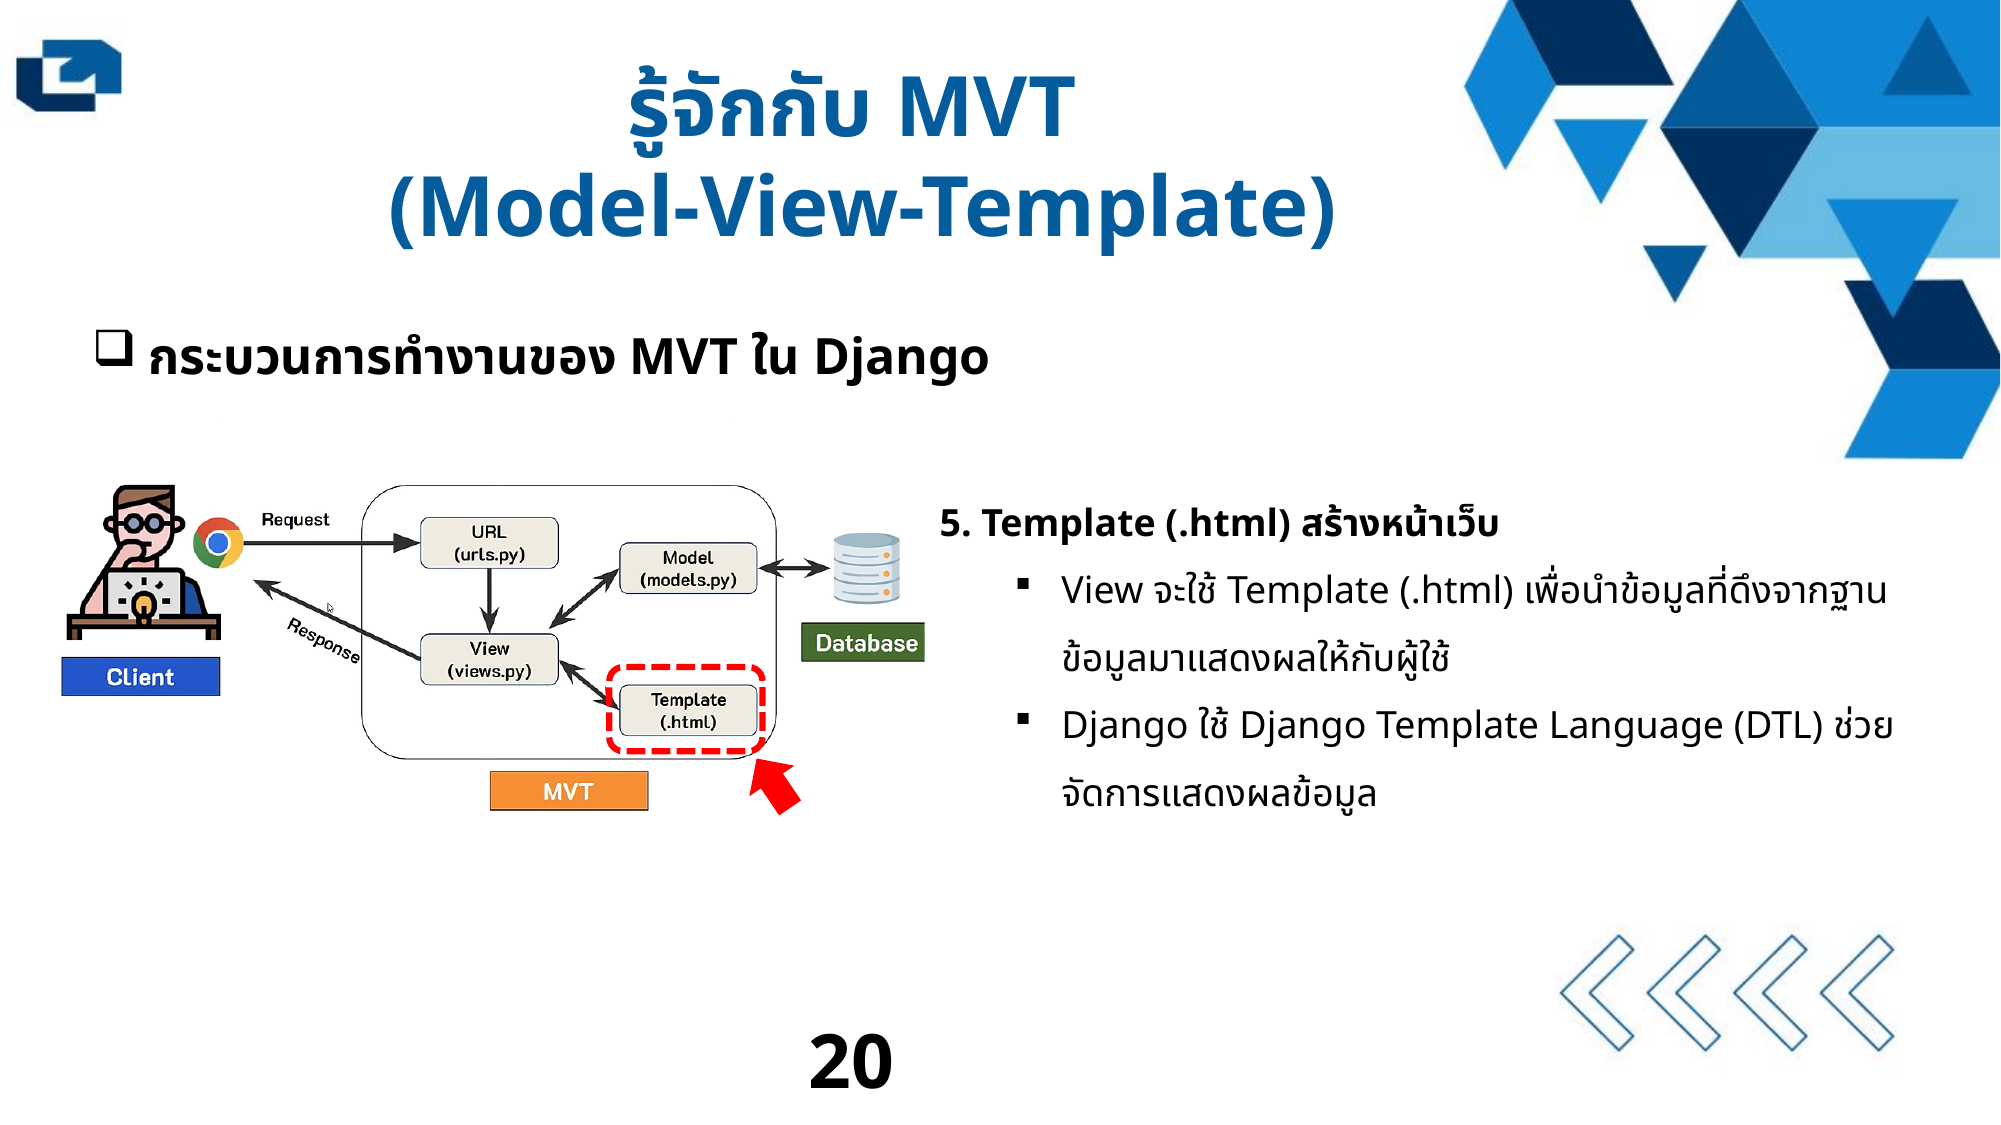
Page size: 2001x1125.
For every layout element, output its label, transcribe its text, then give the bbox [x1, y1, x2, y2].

text_box รู้จักกับ MVT (Model-View-Template) [39, 45, 1665, 260]
slide_number 20 [626, 1035, 1077, 1096]
text_box 5. Template (.html) สร้างหน้าเว็บ View จะใช้ Template (.html) เพื่อนำข้อมูลที่ดึงจากฐานข้อมูลมาแสดงผลให้กับผู้ใช้ Django ใช้ Django Template Language (DTL) ช่วยจัดการแสดงผลข้อมูล [924, 468, 1988, 821]
picture [0, 0, 2001, 1125]
text_box กระบวนการทำงานของ MVT ใน Django [77, 316, 1077, 392]
